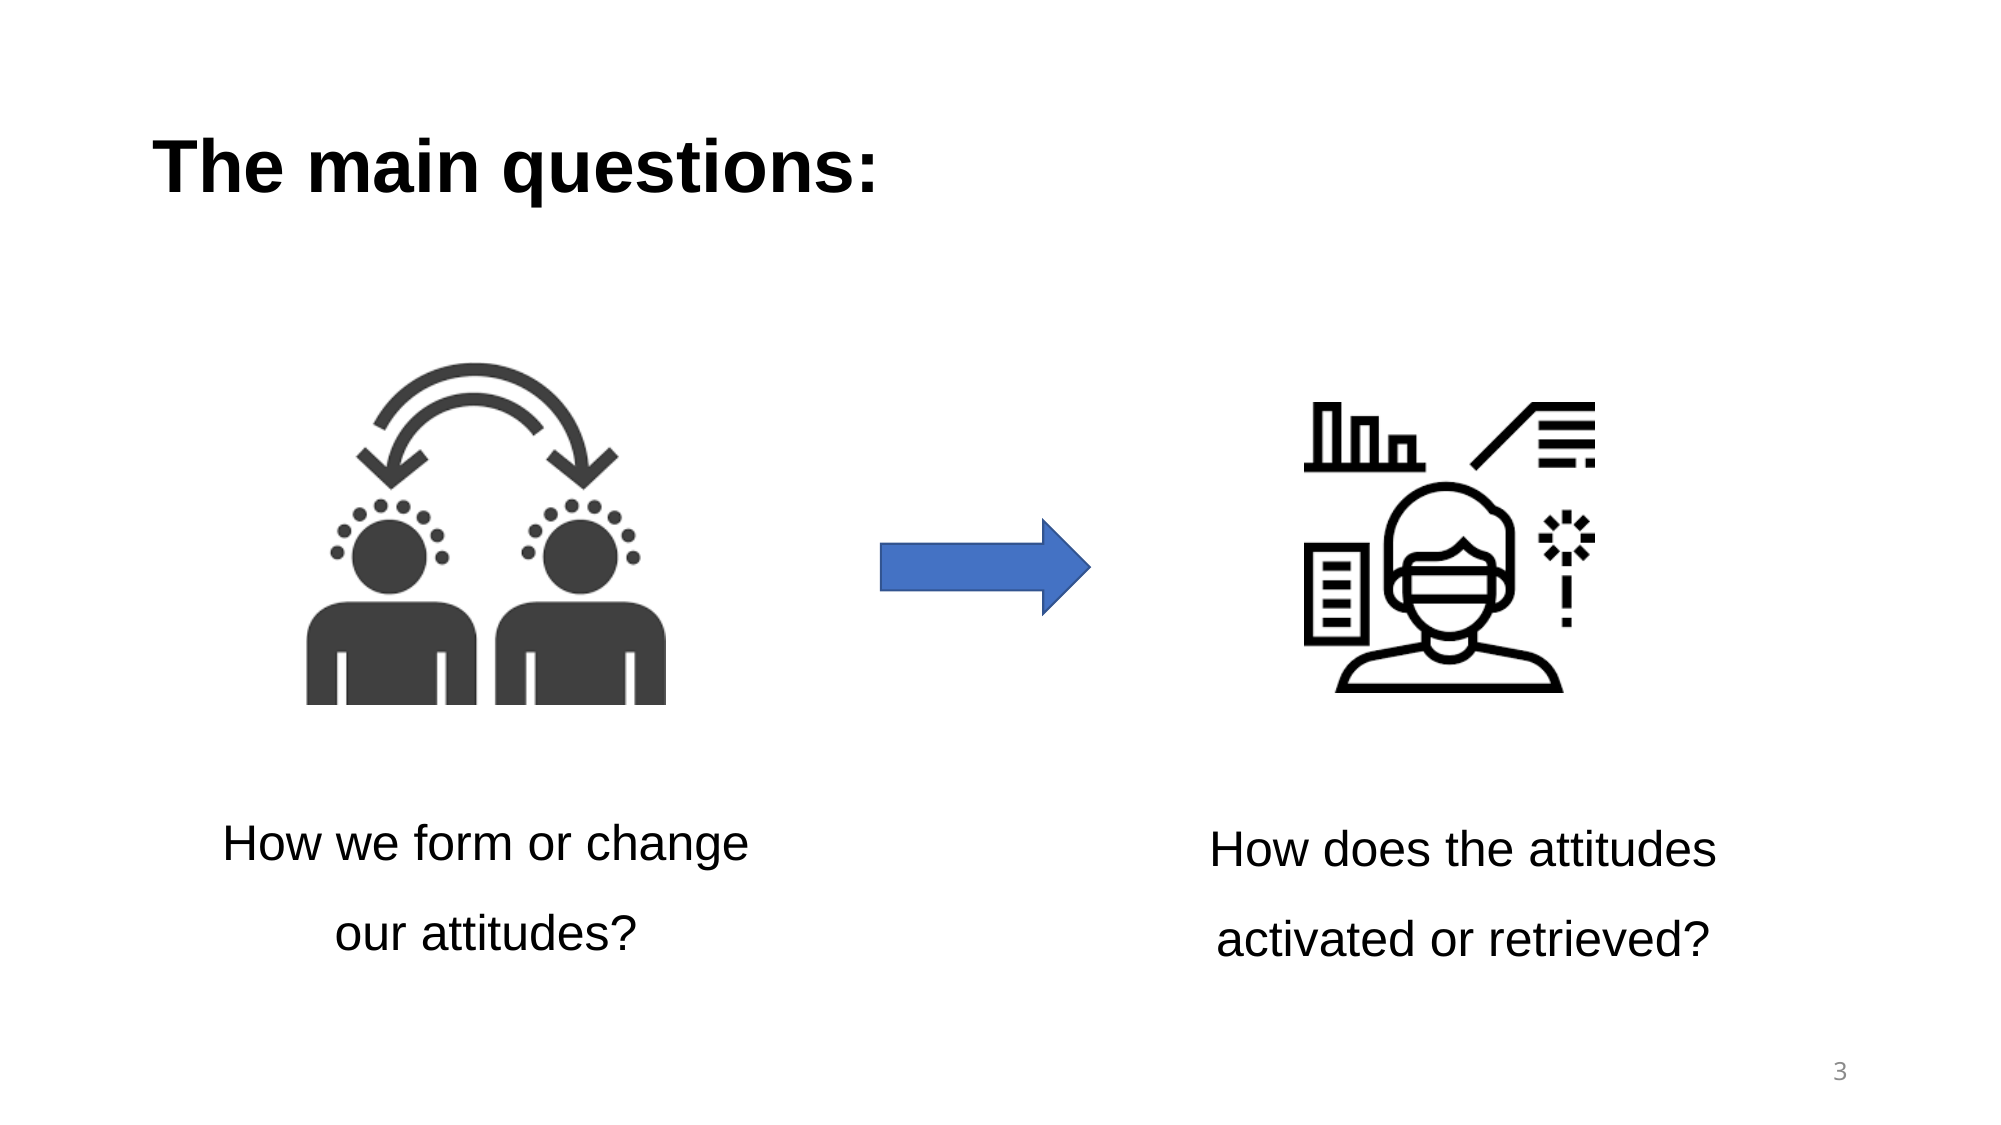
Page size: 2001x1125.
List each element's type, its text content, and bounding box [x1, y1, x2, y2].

picture [306, 361, 666, 705]
list How does the attitudes activated or retrieved? [1111, 779, 1816, 997]
text_box How we form or change our attitudes? [192, 772, 780, 1003]
picture [1304, 402, 1595, 693]
text_box [879, 518, 1092, 617]
slide_number 3 [1412, 1042, 1863, 1103]
title The main questions: [137, 59, 1863, 278]
